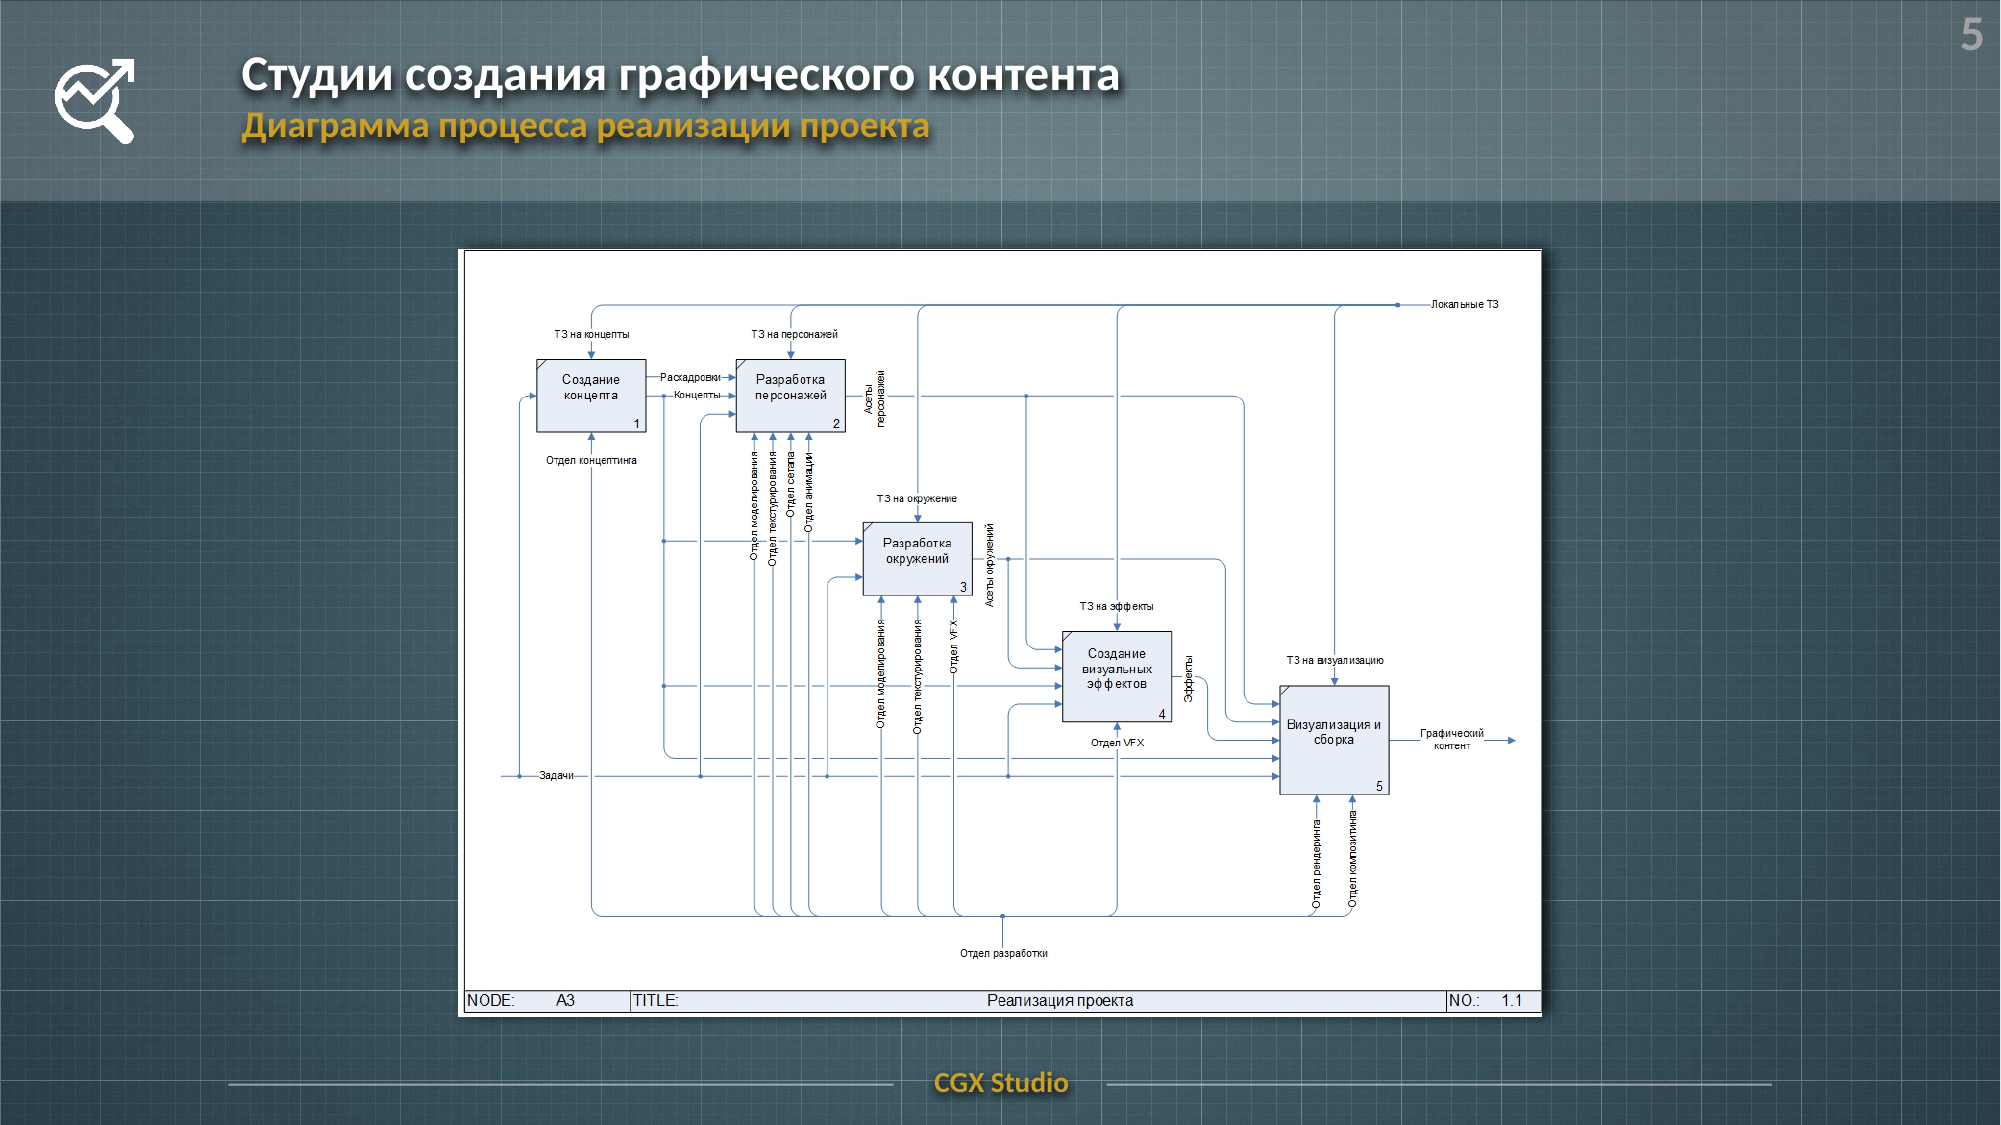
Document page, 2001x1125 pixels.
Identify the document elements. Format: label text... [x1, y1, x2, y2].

text_box CGX Studio [791, 1055, 1212, 1106]
picture [46, 50, 148, 152]
text_box [0, 0, 2000, 202]
picture [0, 0, 2001, 1125]
text_box Студии создания графического контента Диаграмма процесса реализации проекта [226, 33, 1974, 153]
